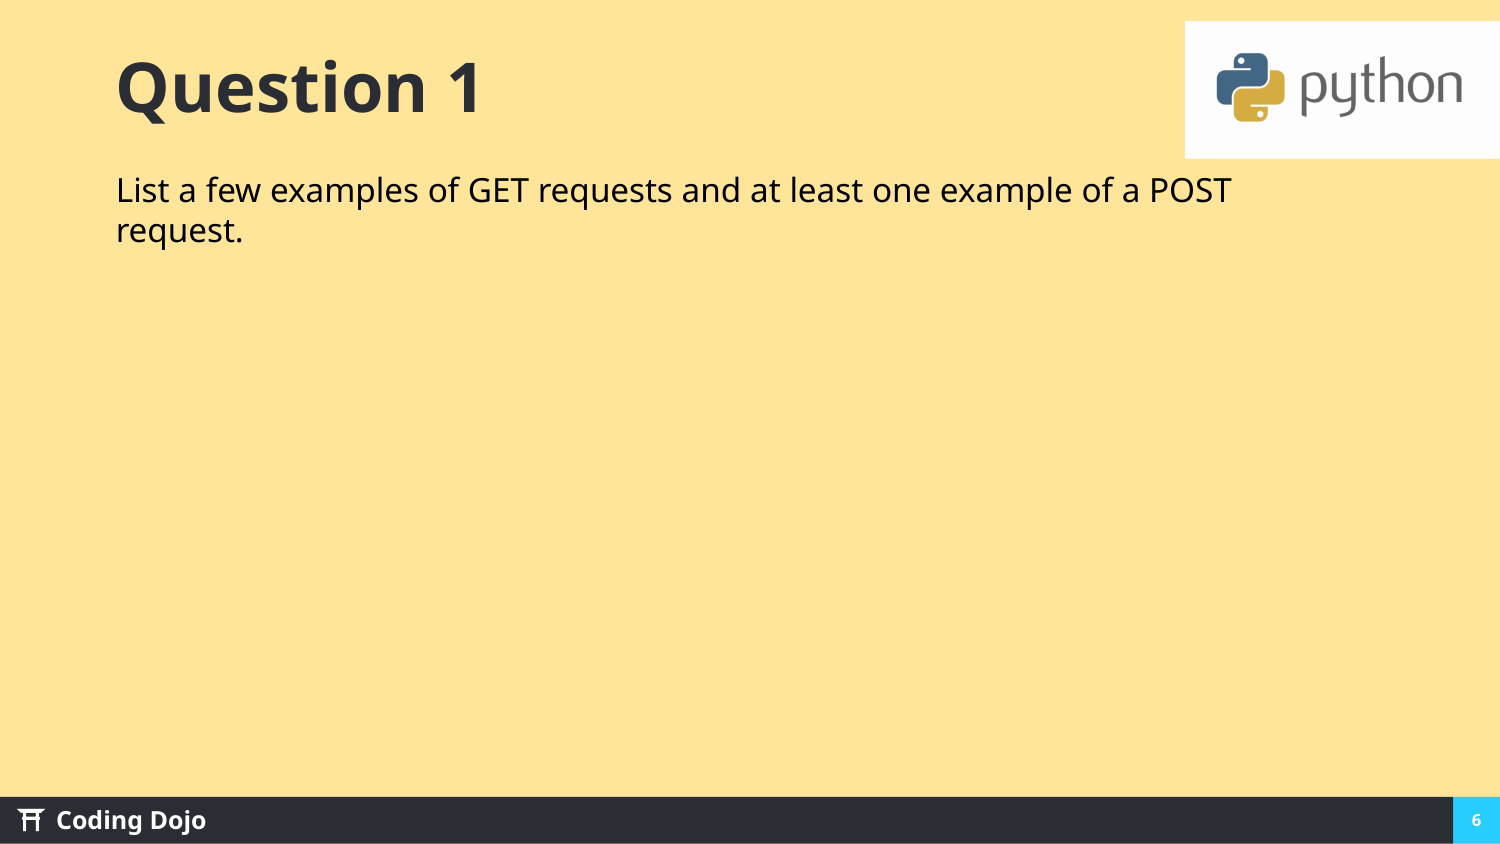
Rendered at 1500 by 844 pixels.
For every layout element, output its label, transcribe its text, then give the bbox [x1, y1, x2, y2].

picture [15, 804, 47, 836]
title Question 1 [104, 37, 1179, 143]
list List a few examples of GET requests and at least one example of a POST request. [104, 158, 1350, 749]
picture [1185, 21, 1500, 159]
